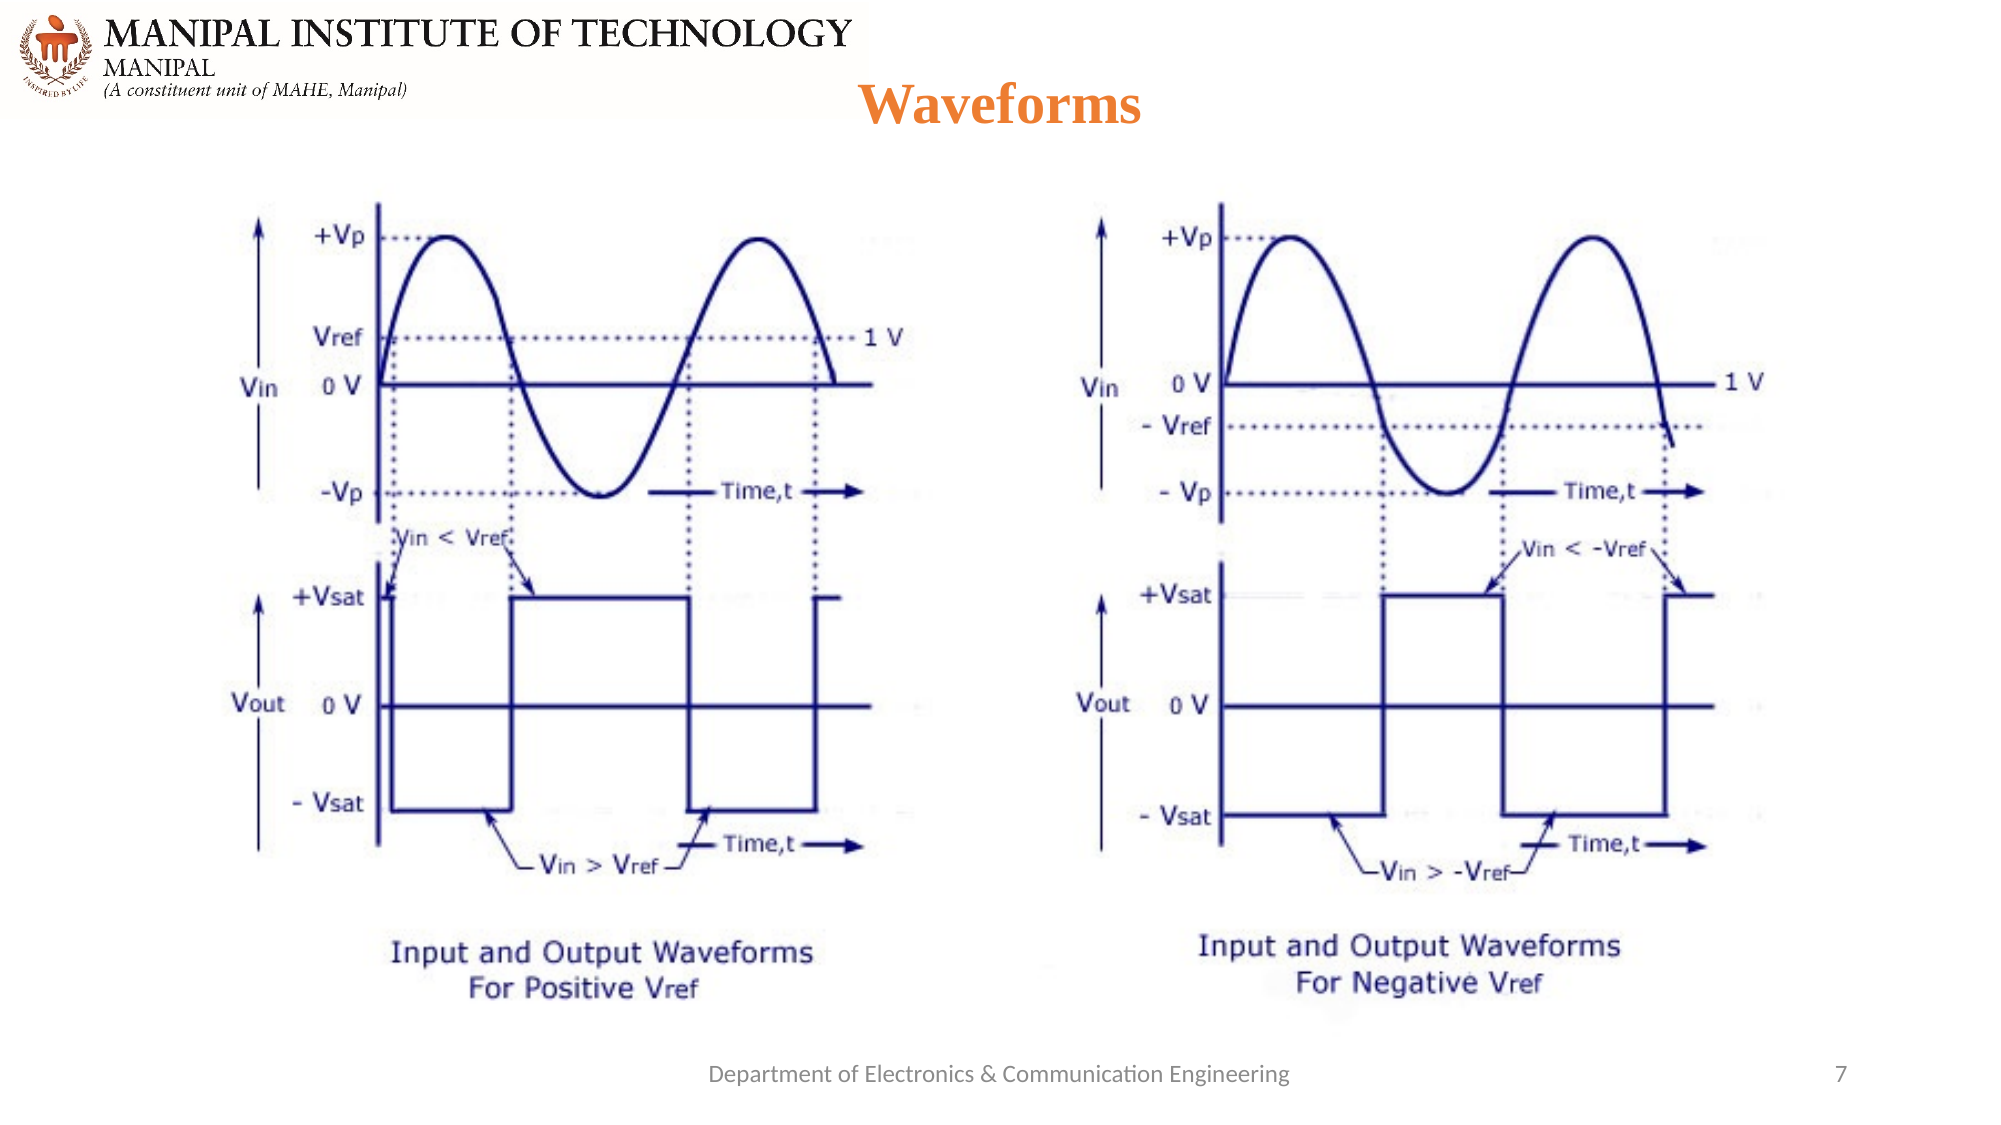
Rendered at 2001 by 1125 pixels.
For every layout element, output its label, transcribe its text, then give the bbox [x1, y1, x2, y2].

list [187, 149, 1813, 1043]
title Waveforms [137, 65, 1863, 185]
slide_number 7 [1412, 1042, 1863, 1103]
footer Department of Electronics & Communication Engineering [662, 1043, 1338, 1103]
picture [0, 2, 869, 119]
